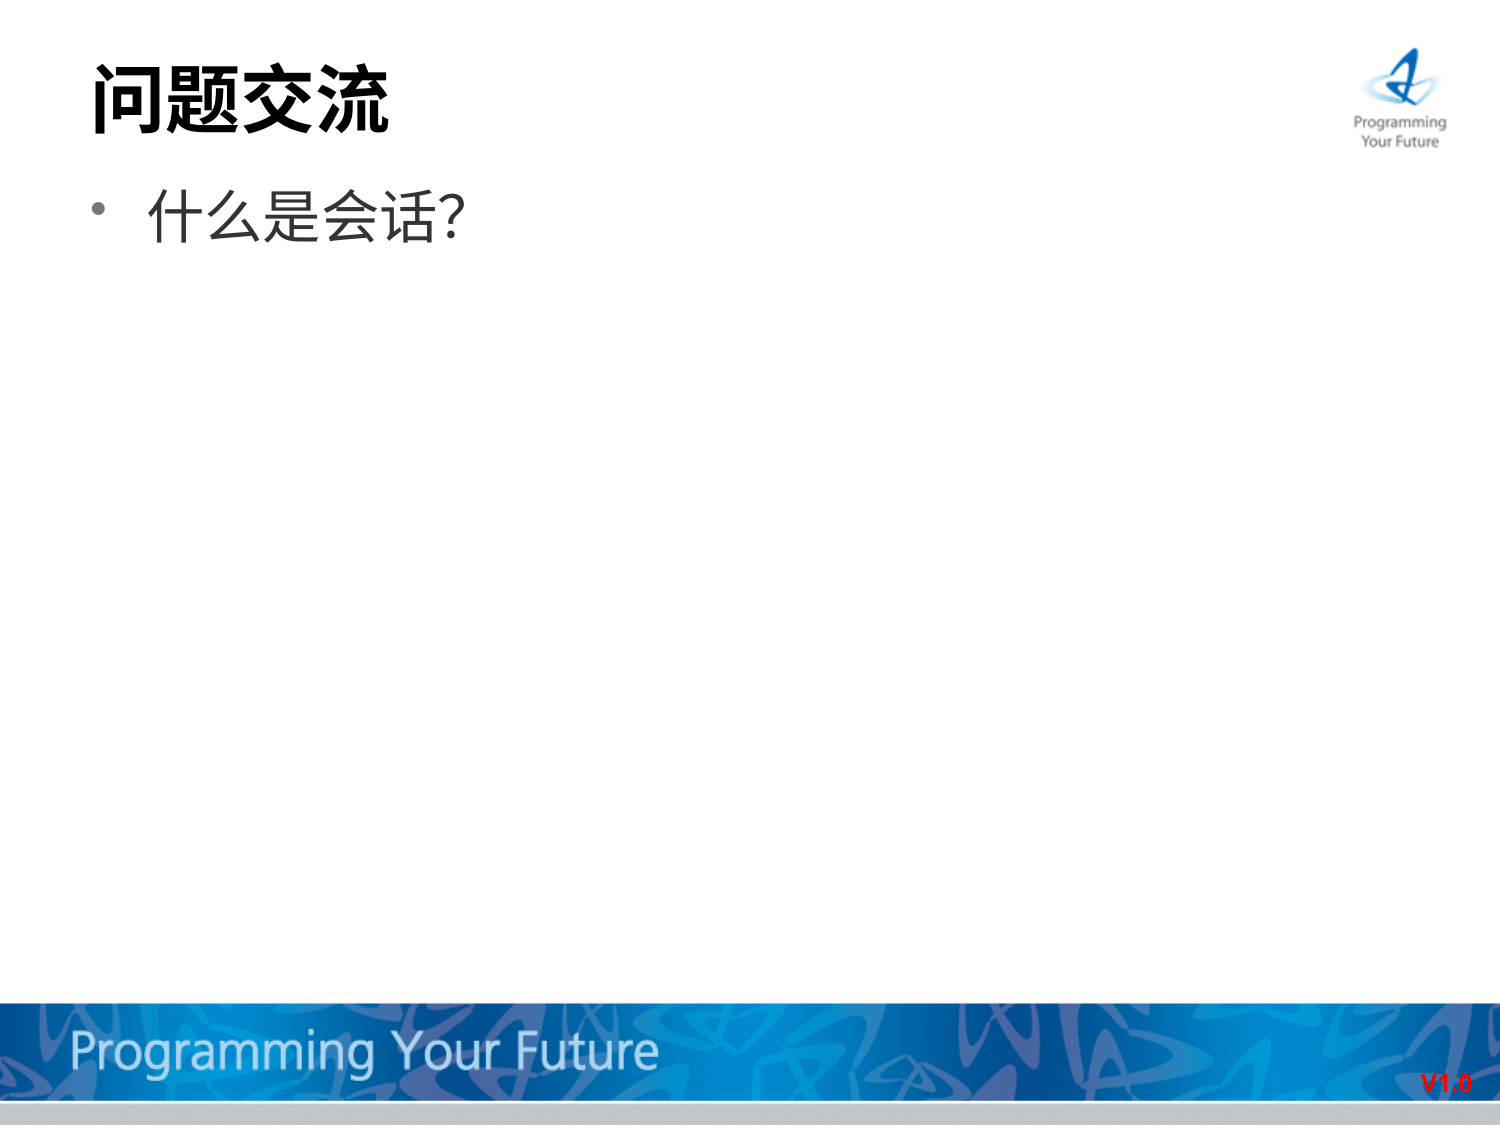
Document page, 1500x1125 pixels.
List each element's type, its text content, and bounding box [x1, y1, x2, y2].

picture [1340, 42, 1461, 157]
picture [0, 997, 1500, 1125]
list 什么是会话？ [74, 172, 1412, 988]
title 问题交流 [74, 44, 1271, 162]
